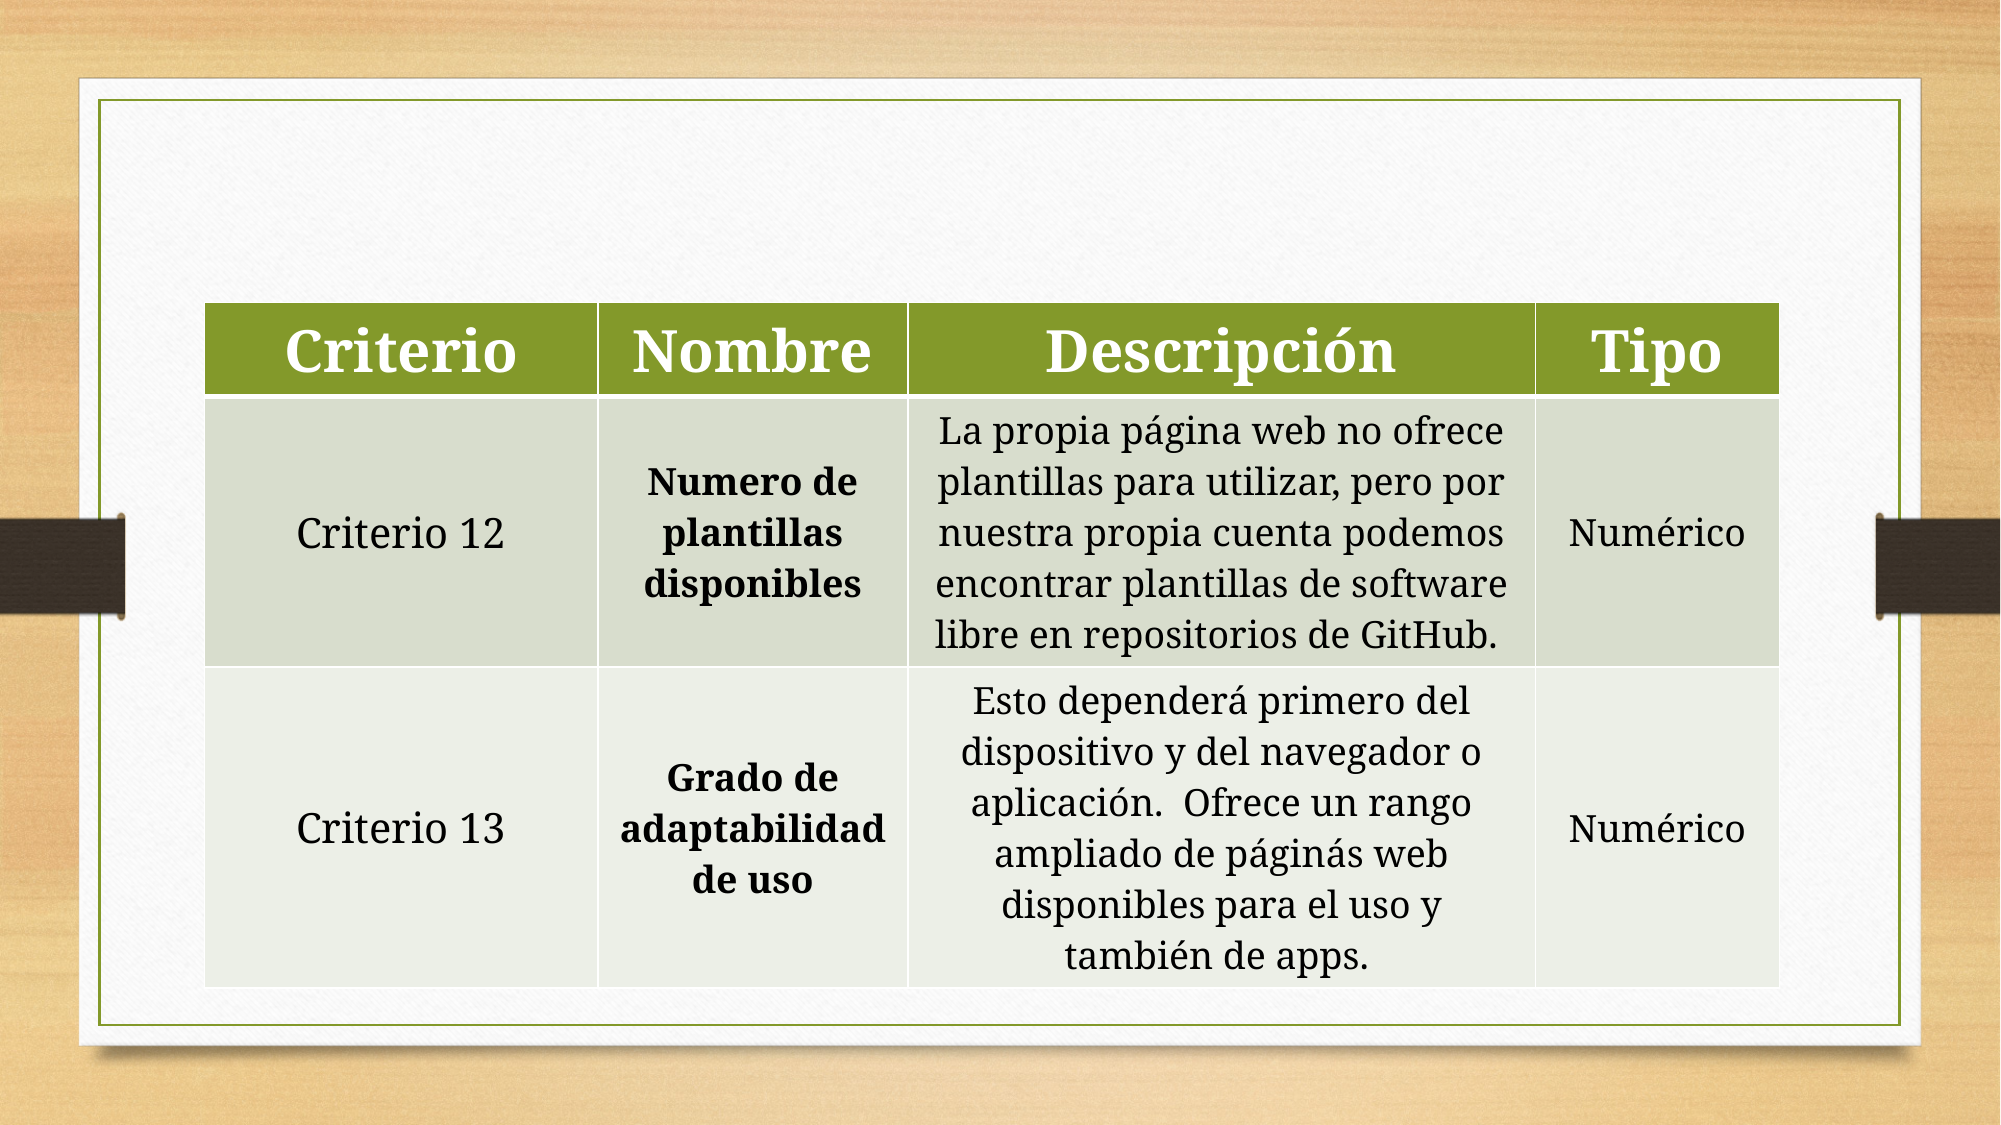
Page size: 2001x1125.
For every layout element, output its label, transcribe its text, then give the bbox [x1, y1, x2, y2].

table_header Criterio​ [205, 303, 597, 394]
table_cell Esto dependerá primero del dispositivo y del navegador o aplicación. Ofrece un rango ampliado de páginás web disponibles para el uso y también de apps. [909, 668, 1535, 987]
table_cell Criterio 13 [205, 668, 597, 987]
table_cell Numero de plantillas disponibles [599, 399, 907, 666]
table_header Tipo​ [1536, 303, 1779, 394]
table_header Descripción​ [909, 303, 1535, 394]
table_cell Numérico [1536, 399, 1779, 666]
picture [0, 0, 2001, 1125]
table_cell Numérico [1536, 668, 1779, 987]
table_cell La propia página web no ofrece plantillas para utilizar, pero por nuestra propia cuenta podemos encontrar plantillas de software libre en repositorios de GitHub. [909, 399, 1535, 666]
table_cell Grado de adaptabilidad de uso [599, 668, 907, 987]
table_header Nombre​ [599, 303, 907, 394]
table_cell Criterio 12 [205, 399, 597, 666]
